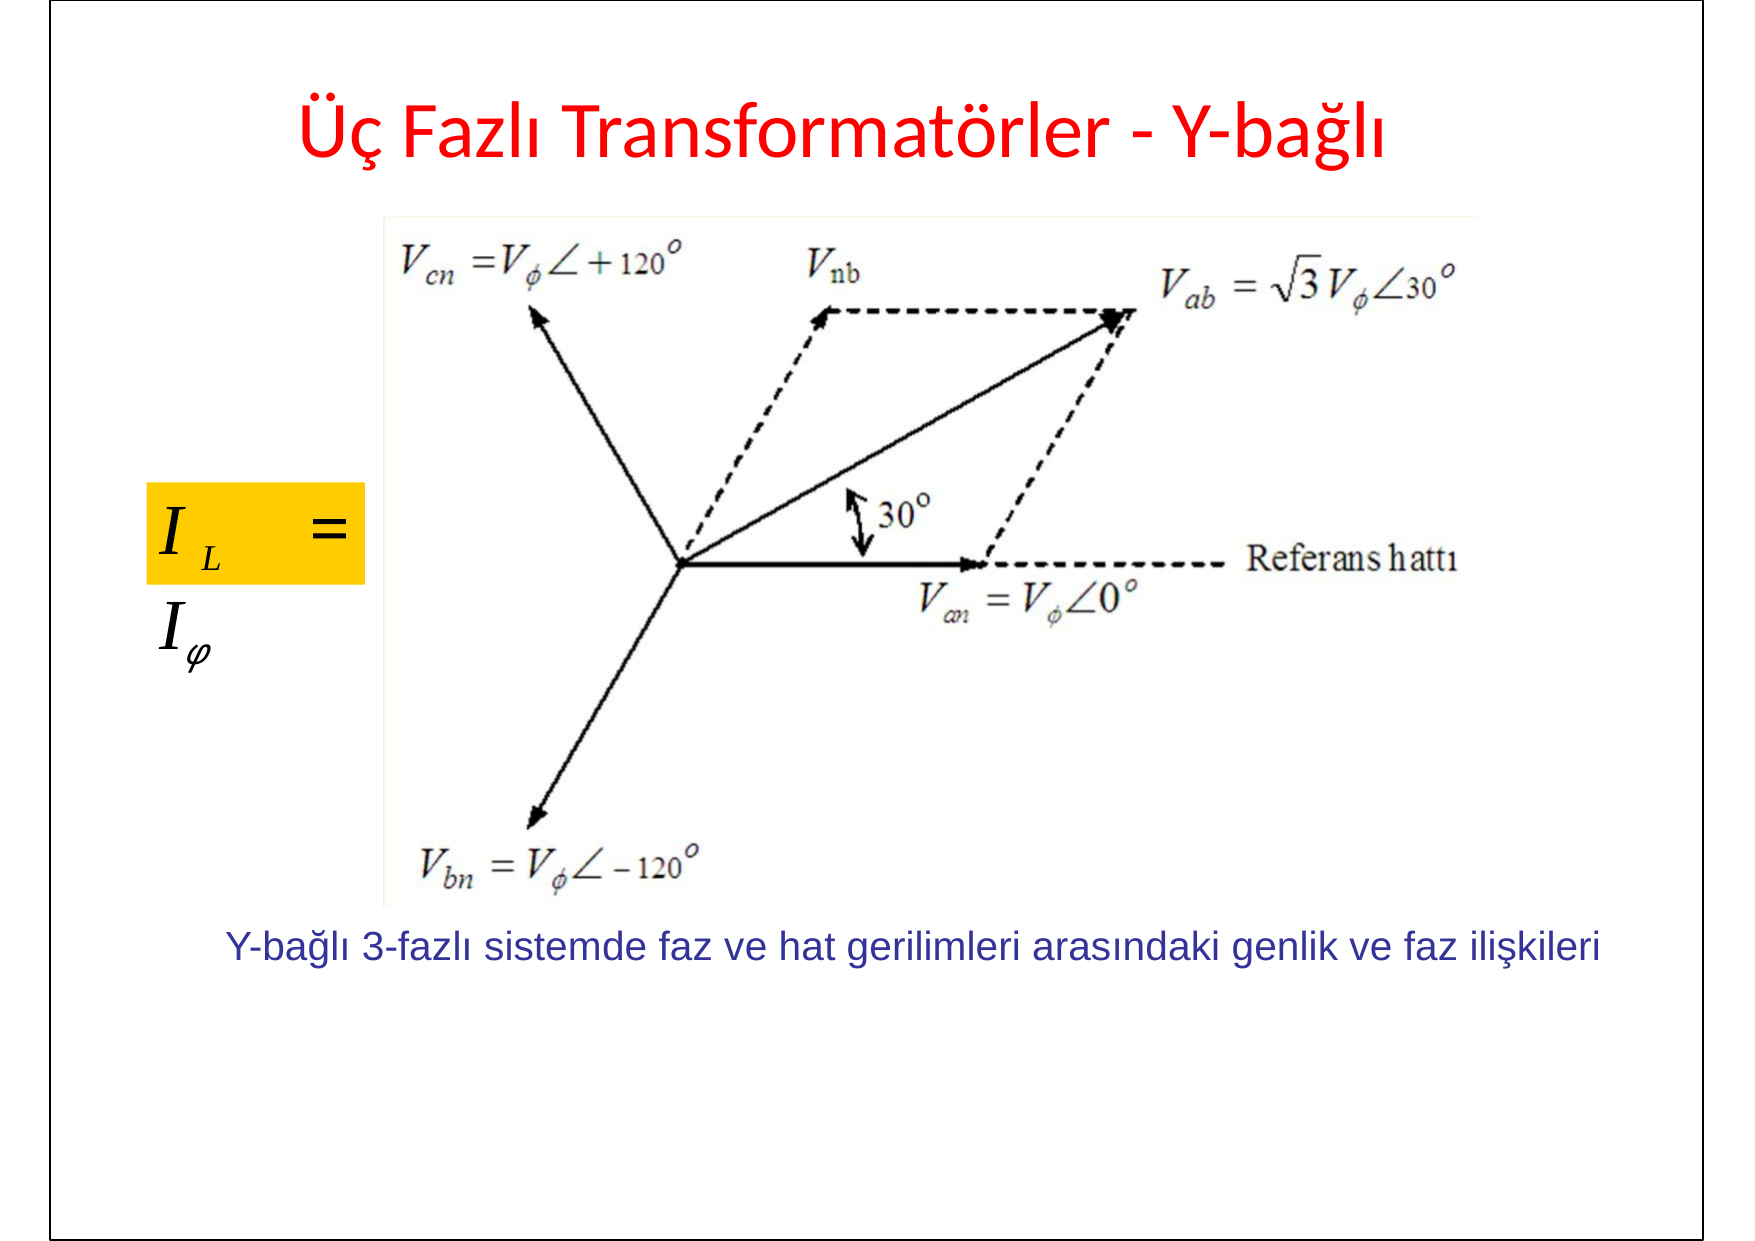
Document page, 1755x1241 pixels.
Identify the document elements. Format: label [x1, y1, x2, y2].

text_box [49, 0, 1704, 1240]
